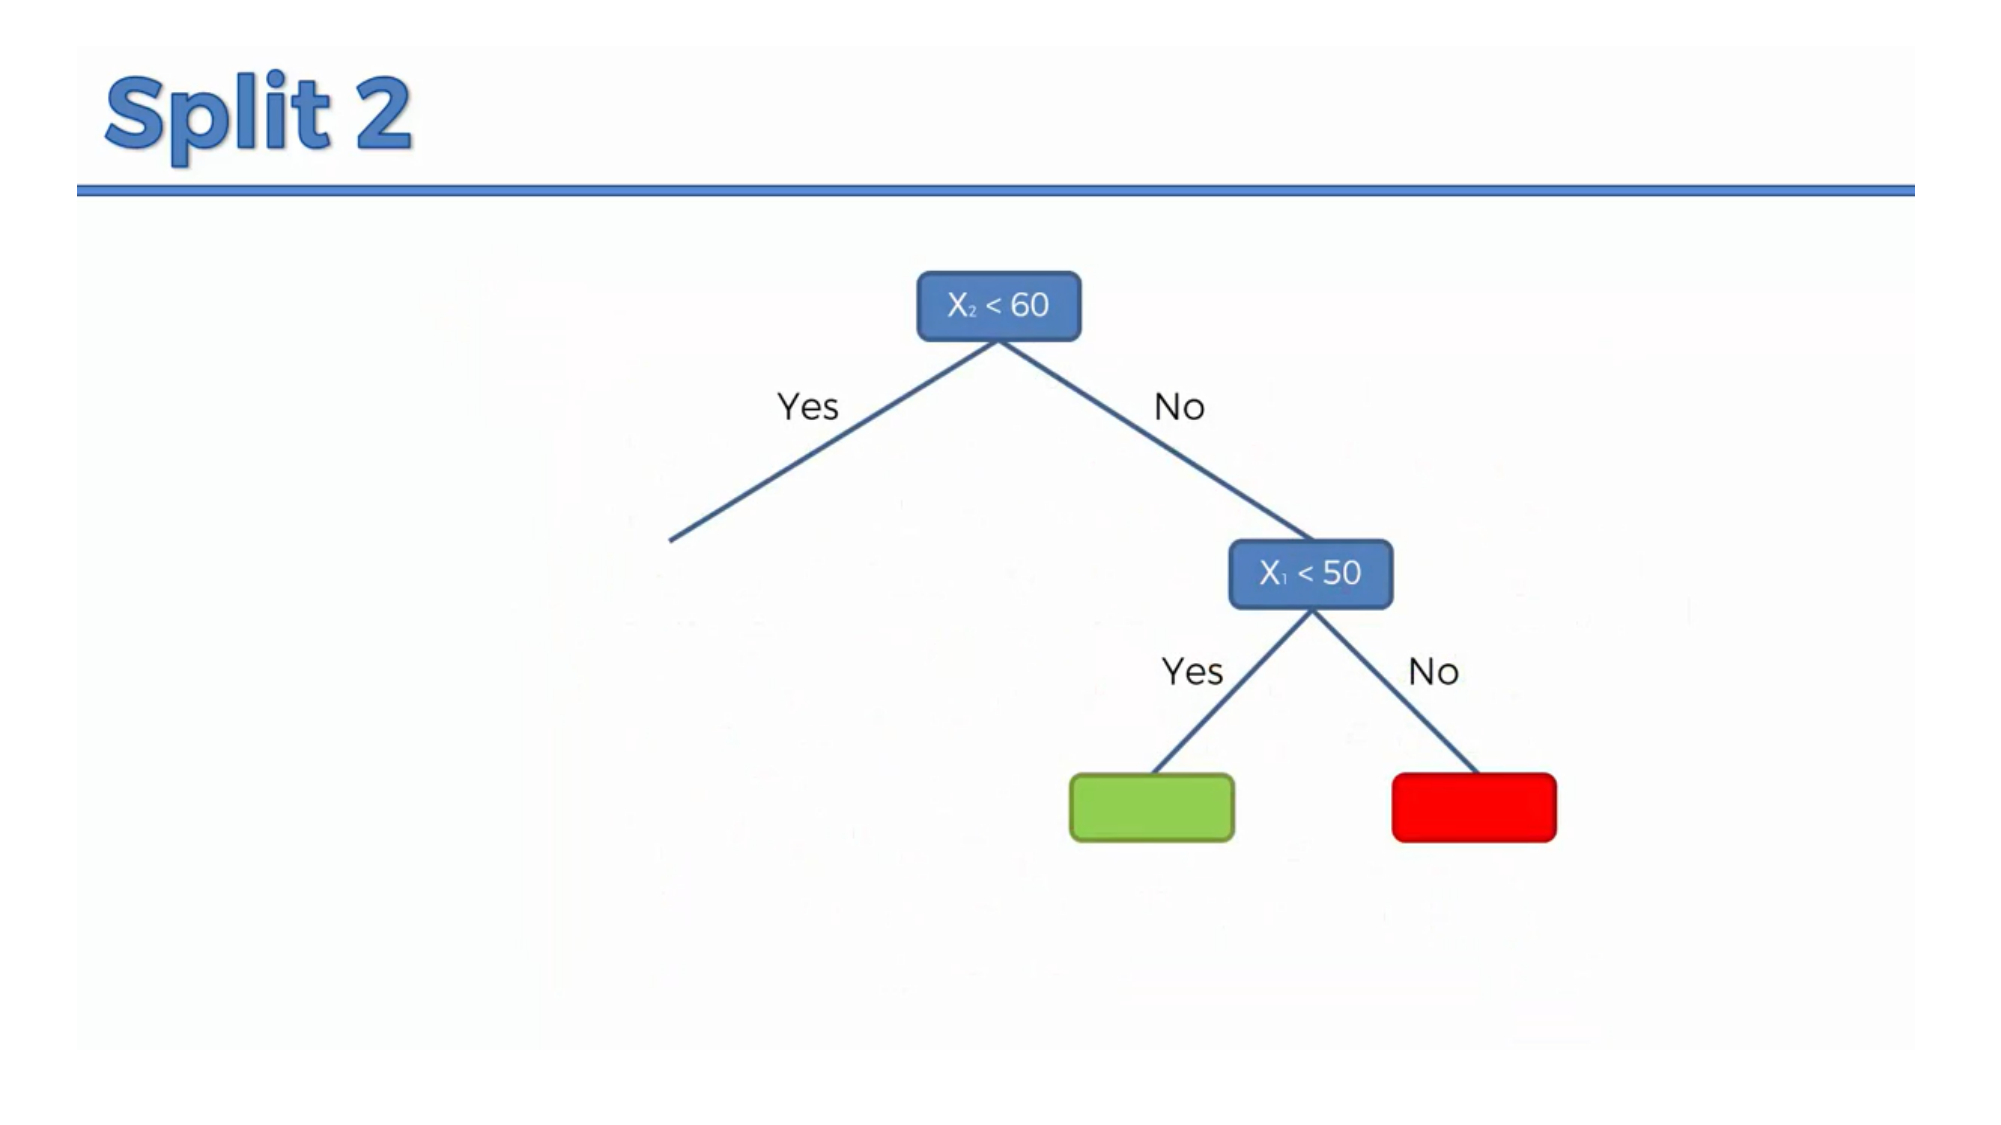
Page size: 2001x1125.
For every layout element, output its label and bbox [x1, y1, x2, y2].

picture [77, 46, 1915, 1050]
